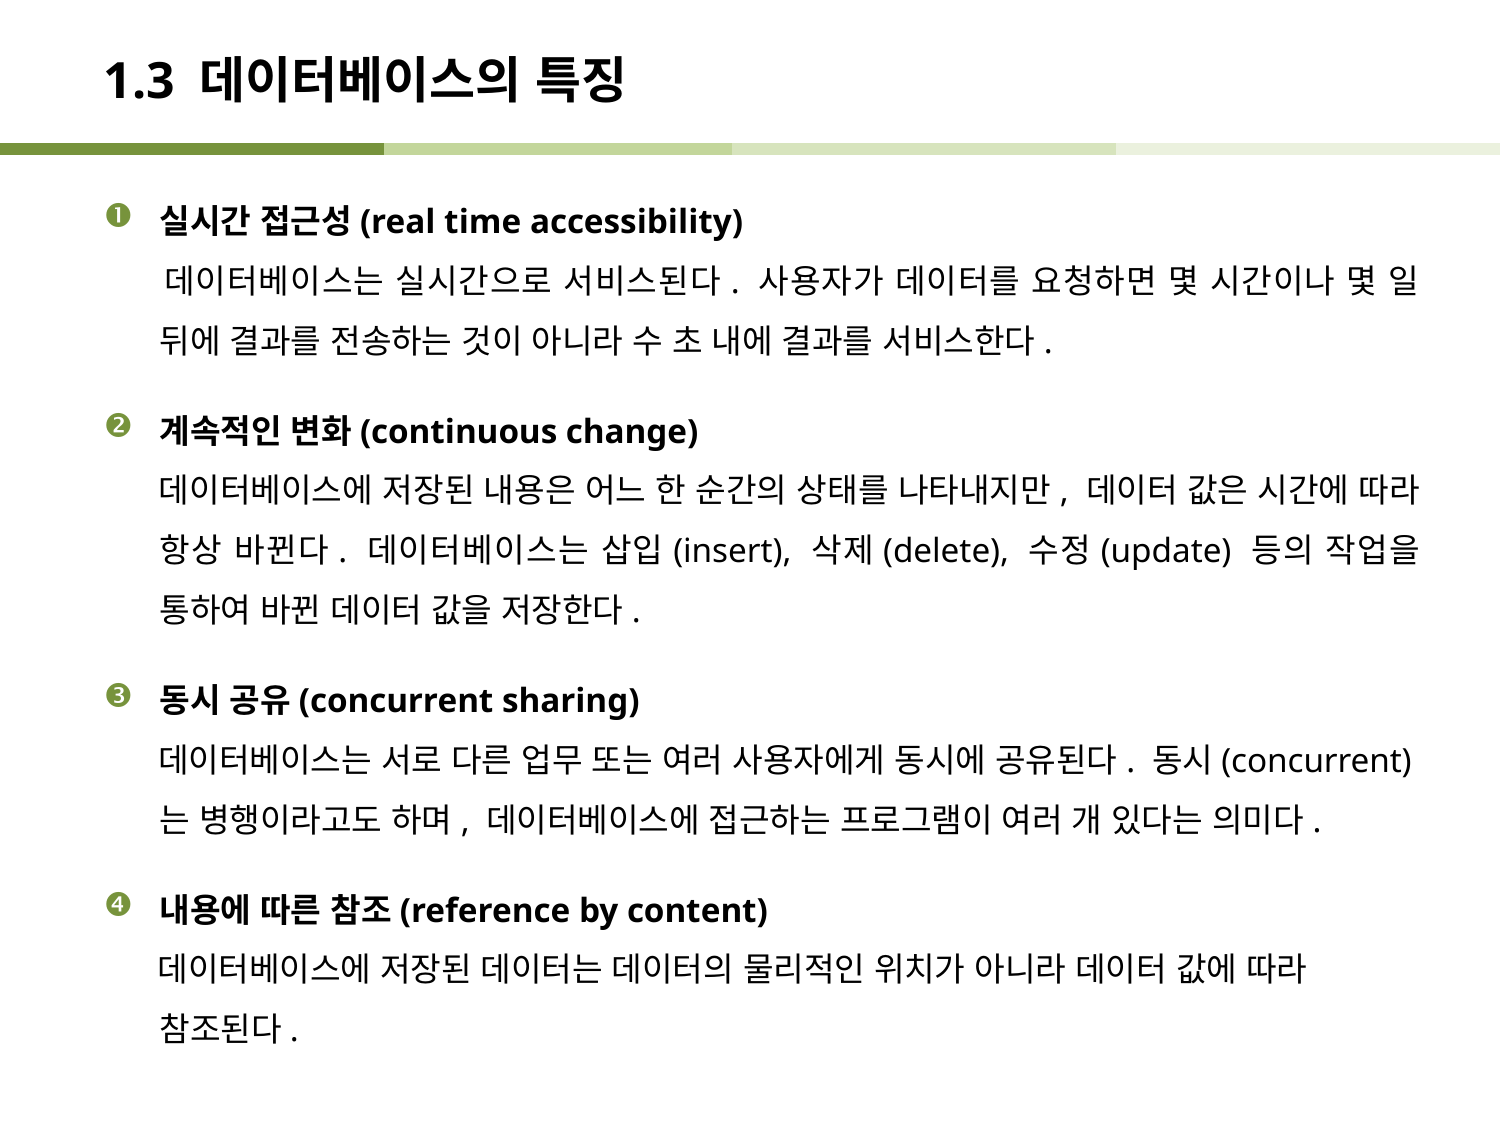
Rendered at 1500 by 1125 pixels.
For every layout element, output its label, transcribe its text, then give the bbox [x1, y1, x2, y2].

title 1.3 데이터베이스의 특징 [88, 32, 1330, 124]
list 실시간 접근성(real time accessibility) 데이터베이스는 실시간으로 서비스된다. 사용자가 데이터를 요청하면 몇 시간이나 몇 일 뒤에 결과를 전송하는 것이 아니라 수 초 내에 결과를 서비스한다. 계속적인 변화(continuous change) 데이터베이스에 저장된 내용은 어느 한 순간의 상태를 나타내지만, 데이터 값은 시간에 따라 항상 바뀐다. 데이터베이스는 삽입(insert), 삭제(delete), 수정(update) 등의 작업을 통하여 바뀐 데이터 값을 저장한다. 동시 공유(concurrent sharing) 데이터베이스는 서로 다른 업무 또는 여러 사용자에게 동시에 공유된다. 동시(concurrent)는 병행이라고도 하며, 데이터베이스에 접근하는 프로그램이 여러 개 있다는 의미다. 내용에 따른 참조(reference by content) 데이터베이스에 저장된 데이터는 데이터의 물리적인 위치가 아니라 데이터 값에 따라 참조된다. [88, 172, 1436, 1071]
